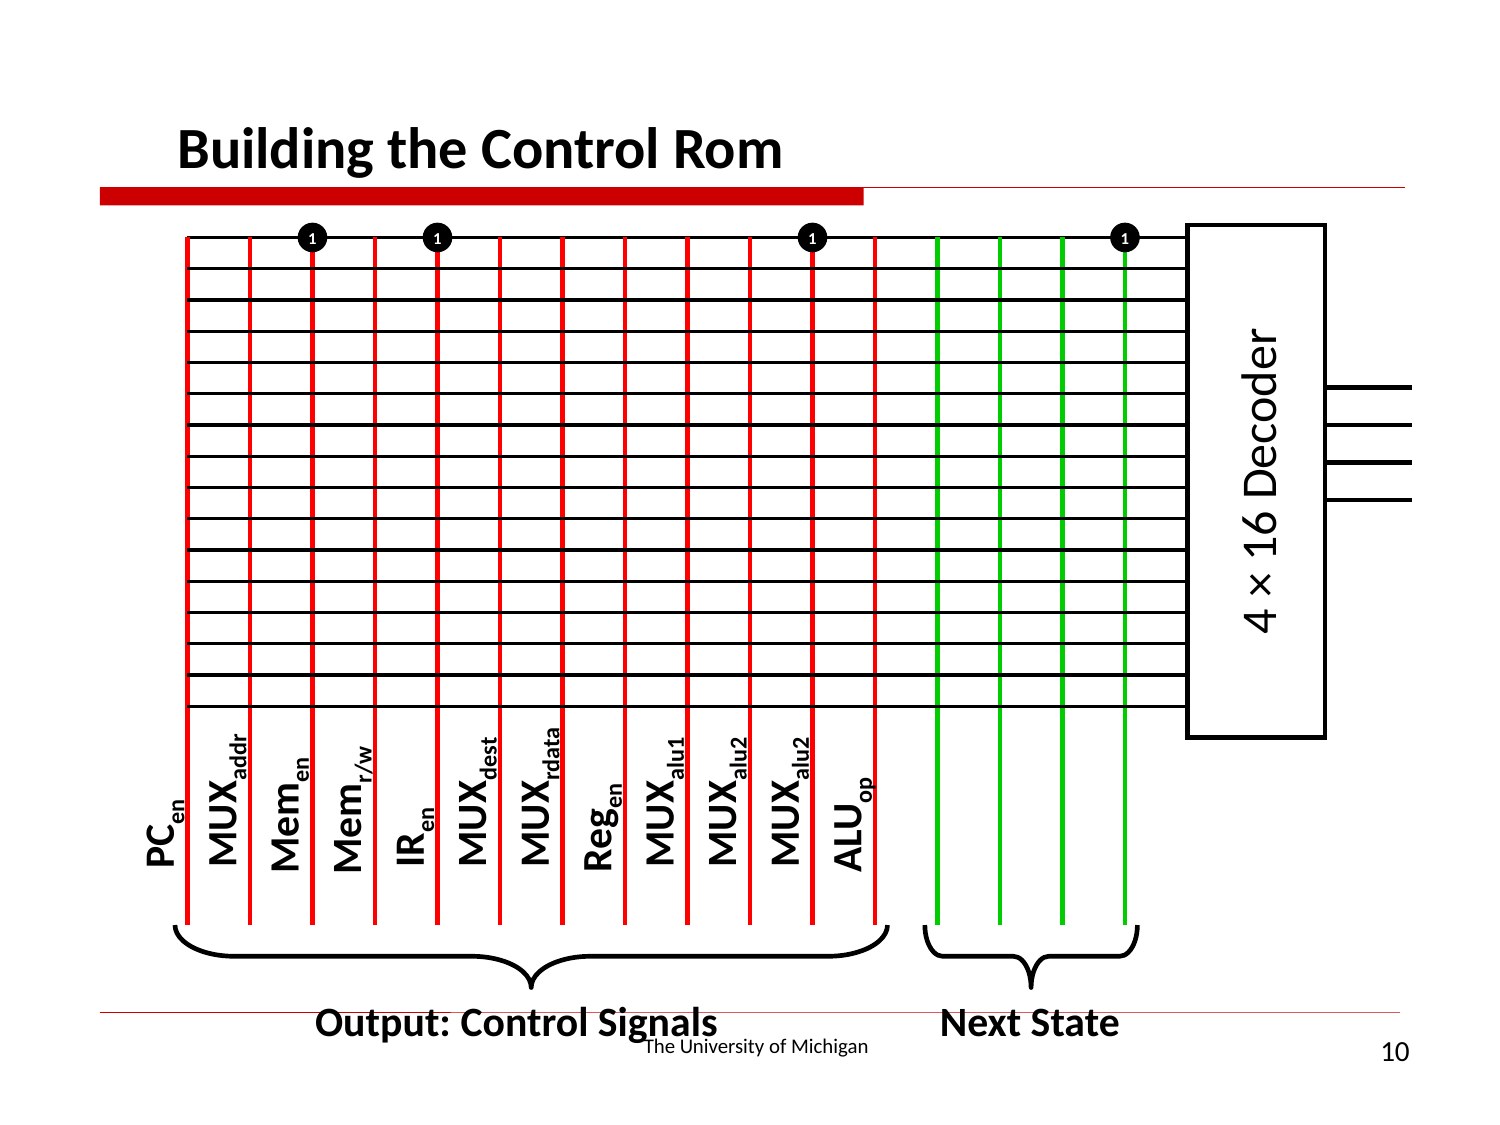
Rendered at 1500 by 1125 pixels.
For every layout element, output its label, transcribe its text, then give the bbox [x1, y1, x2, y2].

text_box add cycle 4 [501, 708, 562, 718]
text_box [800, 238, 812, 249]
text_box 1 [1112, 224, 1138, 236]
text_box MUXdest [441, 716, 495, 883]
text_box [425, 238, 437, 249]
text_box [924, 925, 1138, 987]
text_box 4 × 16 Decoder [1187, 225, 1325, 738]
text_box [188, 708, 249, 718]
text_box Output: Control Signals [300, 987, 736, 1054]
text_box Memr/w [316, 724, 370, 890]
text_box 1 [300, 224, 325, 236]
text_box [813, 238, 825, 249]
text_box MUXaddr [191, 715, 245, 883]
text_box PCen [124, 779, 183, 884]
text_box MUXalu2 [691, 715, 745, 883]
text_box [300, 238, 312, 249]
text_box MUXalu1 [629, 715, 683, 883]
slide_number 10 [1074, 1024, 1426, 1103]
text_box MUXrdata [504, 699, 558, 705]
title Building the Control Rom [162, 0, 1413, 188]
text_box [313, 238, 325, 249]
text_box MUXalu2 [754, 715, 808, 883]
text_box IRen [379, 789, 433, 883]
text_box ALUop [816, 740, 870, 888]
text_box [174, 925, 888, 987]
text_box 1 [425, 224, 450, 236]
text_box Regen [566, 760, 620, 888]
text_box 1 [800, 224, 825, 236]
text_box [1126, 238, 1138, 247]
text_box Next State [924, 987, 1139, 1053]
text_box Memen [254, 737, 308, 889]
text_box MUXrdata [504, 715, 558, 883]
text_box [1112, 238, 1124, 249]
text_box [438, 238, 450, 249]
